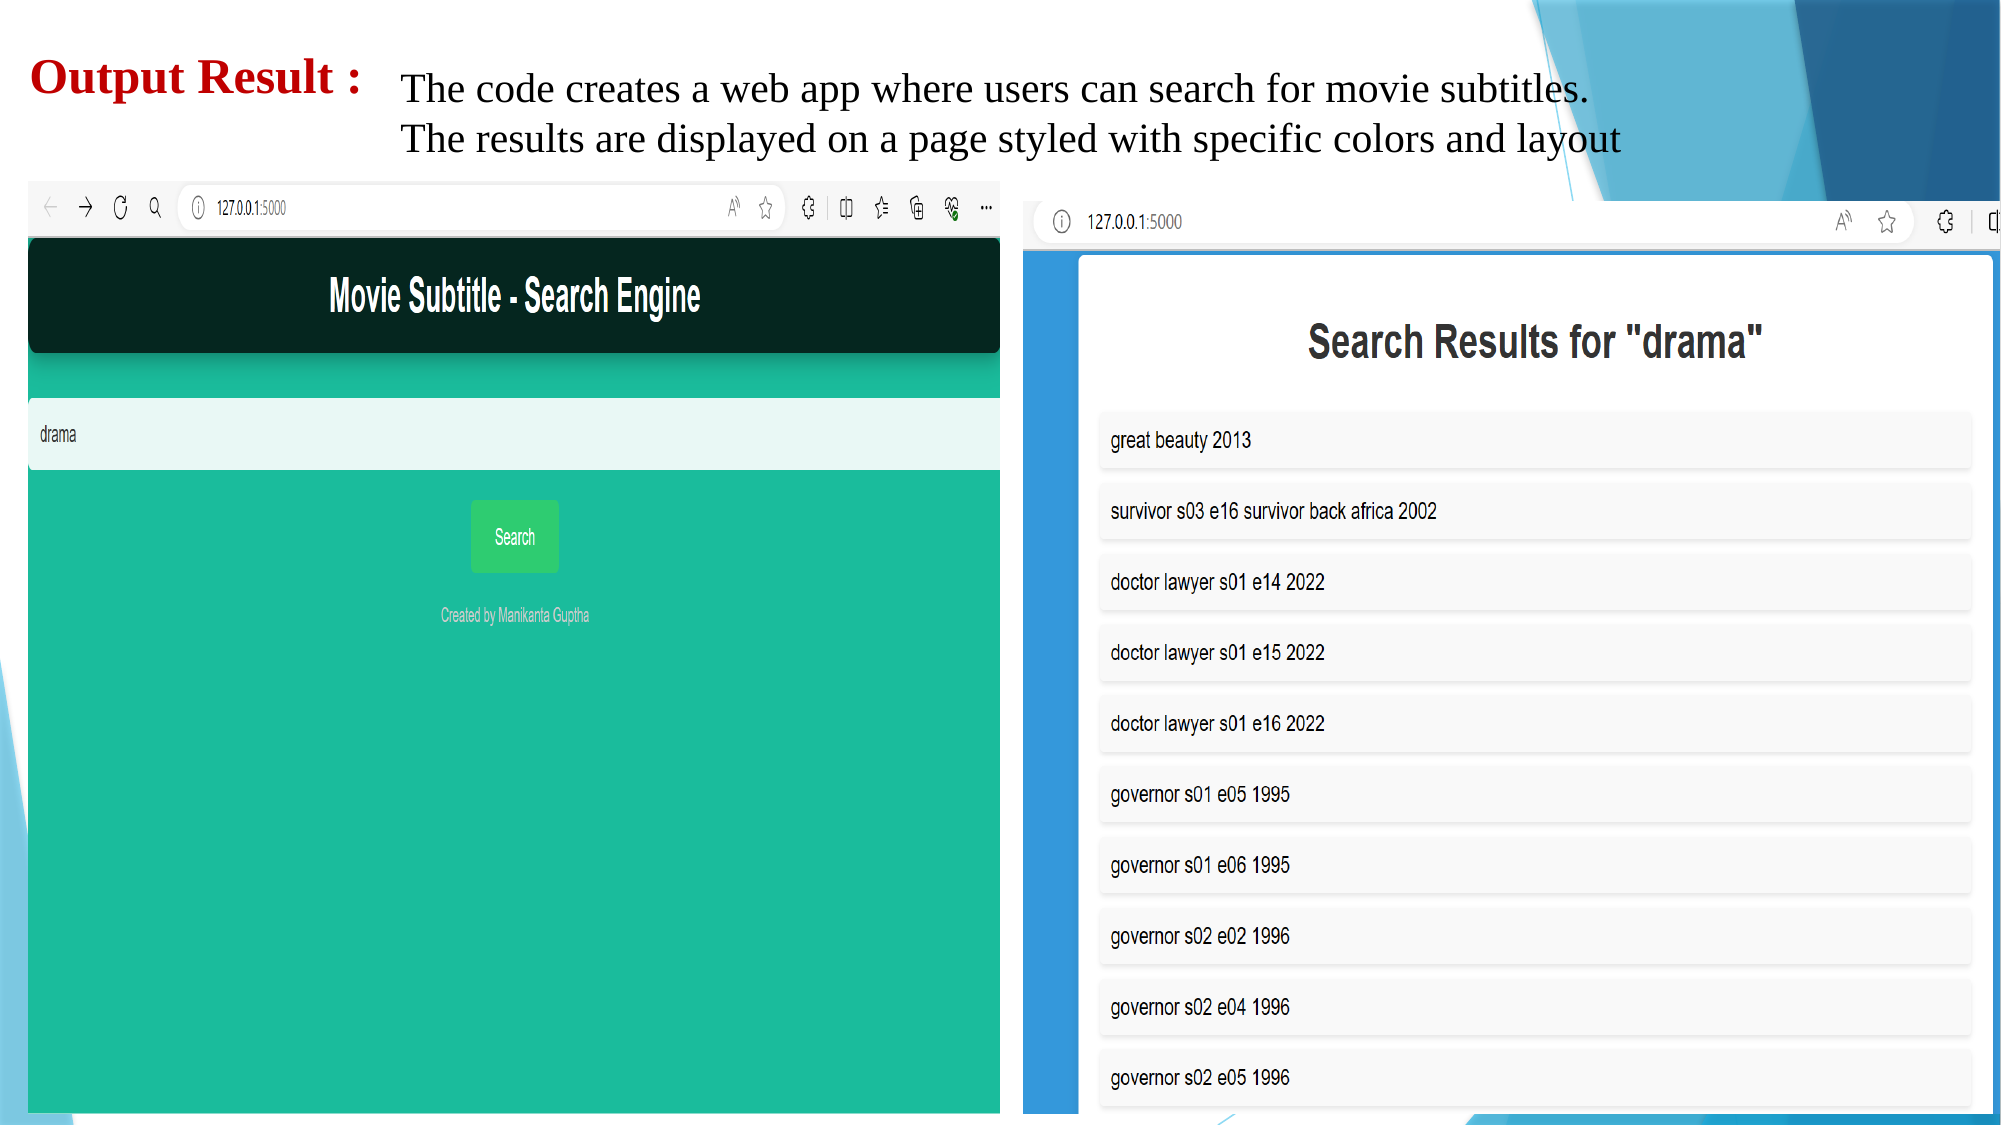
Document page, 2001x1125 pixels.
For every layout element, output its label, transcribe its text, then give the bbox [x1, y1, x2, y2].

picture [1022, 201, 2000, 1115]
picture [27, 180, 1001, 1115]
text_box Output Result : [14, 35, 415, 111]
text_box The code creates a web app where users can search for movie subtitles. The results are displayed on a page styled with specific colors and layout [385, 53, 1772, 169]
